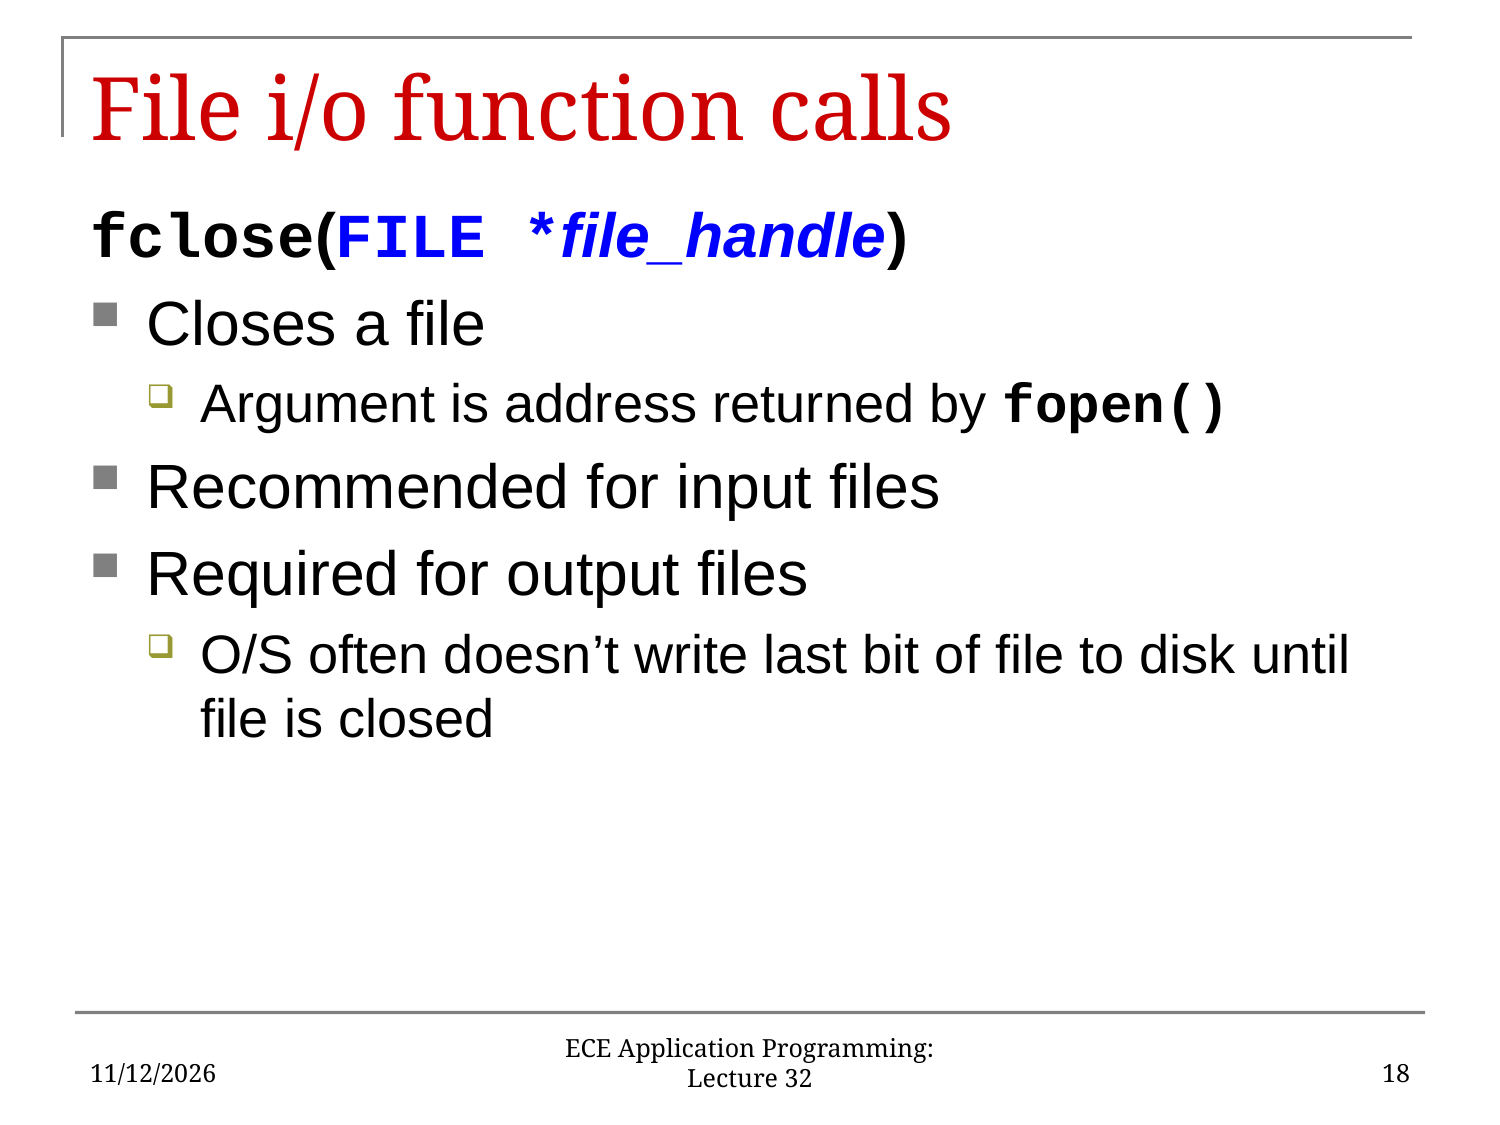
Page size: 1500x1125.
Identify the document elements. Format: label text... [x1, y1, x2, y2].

title File i/o function calls [75, 45, 1425, 163]
slide_number 18 [1074, 1023, 1426, 1100]
footer ECE Application Programming: Lecture 32 [512, 1024, 988, 1101]
list fclose(FILE *file_handle) Closes a file Argument is address returned by fopen() Recommended for input files Required for output files O/S often doesn’t write last bit of file to disk until file is closed [75, 187, 1425, 1006]
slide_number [74, 1023, 426, 1100]
